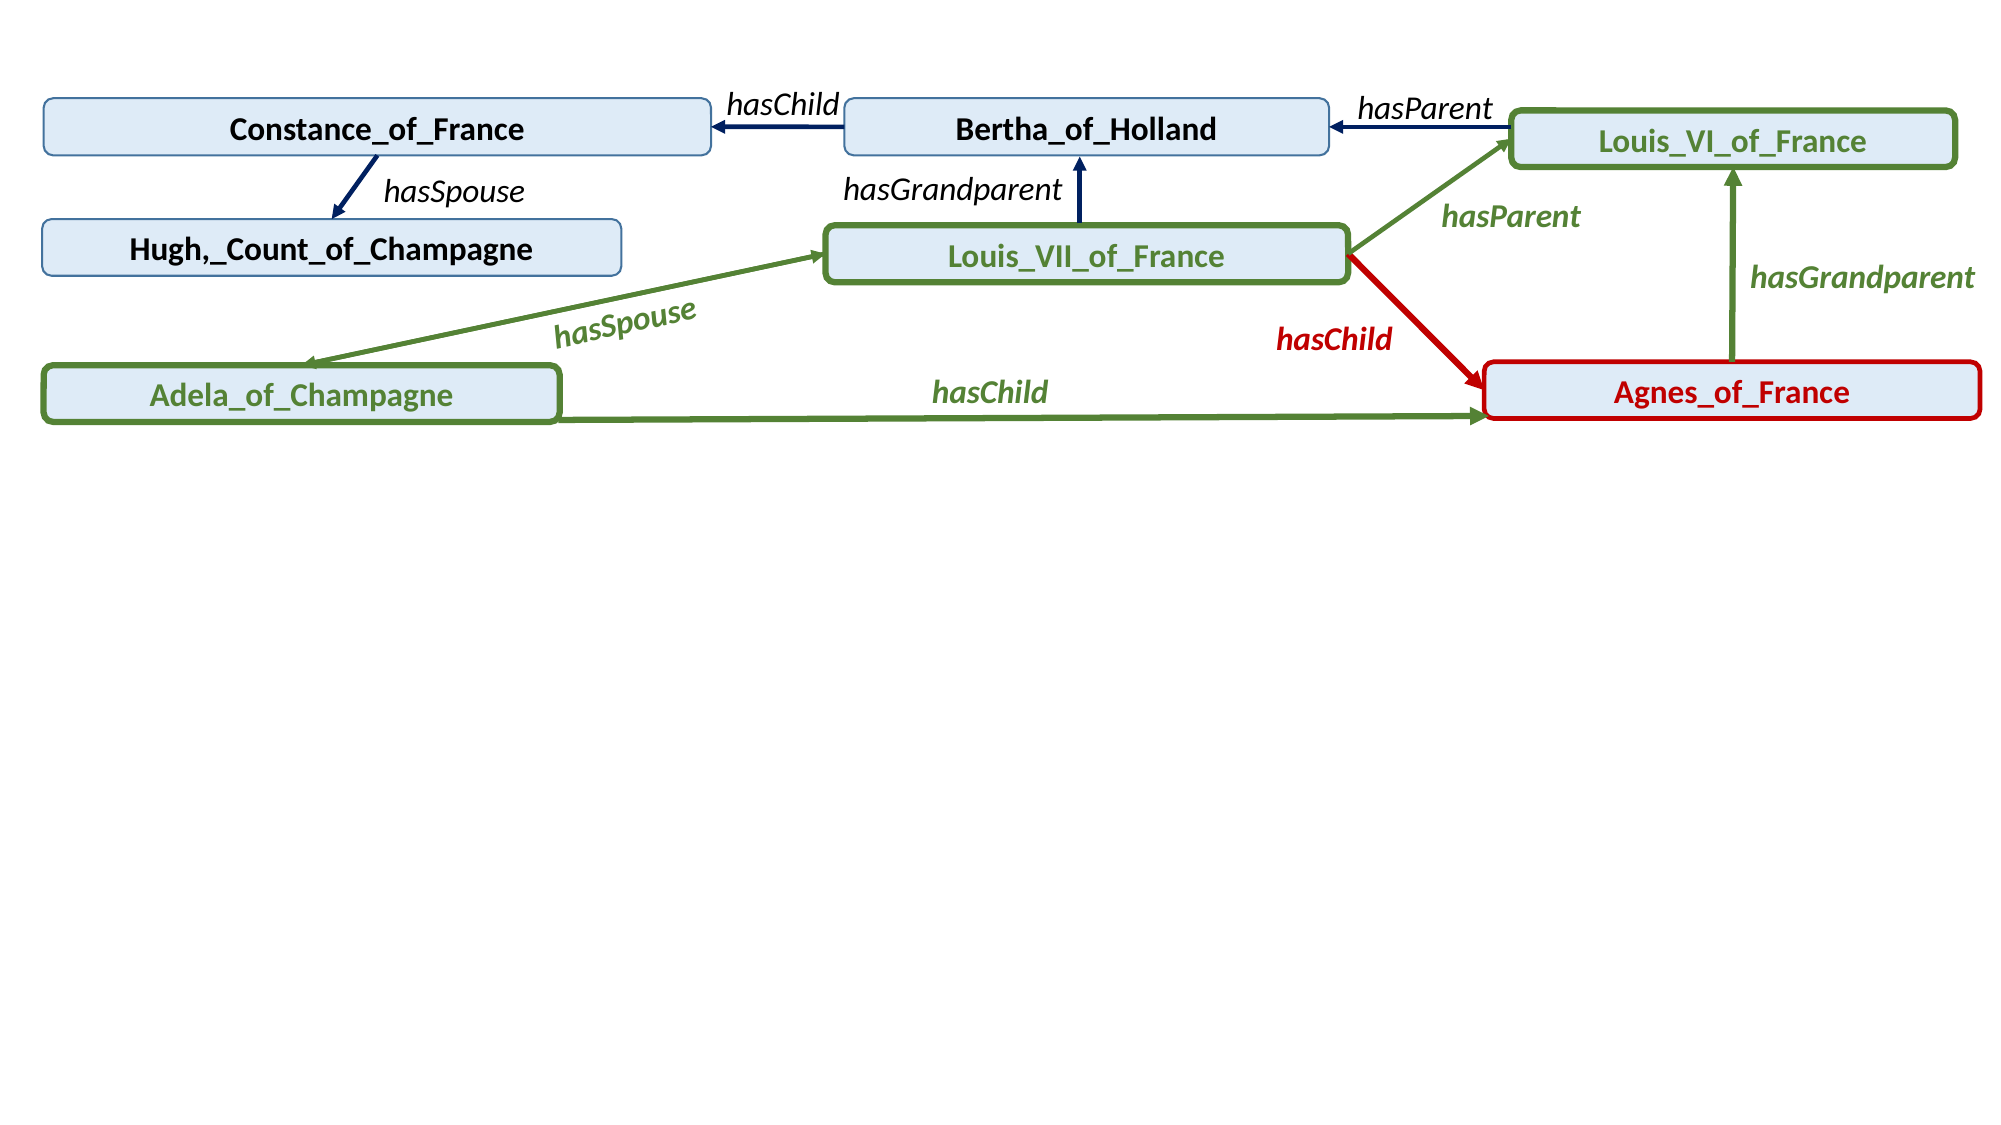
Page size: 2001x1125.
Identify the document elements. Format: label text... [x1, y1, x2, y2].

text_box hasChild [917, 363, 1270, 416]
text_box hasChild [1261, 309, 1348, 365]
text_box Agnes_of_France [1483, 360, 1982, 420]
text_box hasGrandparent [828, 159, 1078, 215]
text_box hasParent [1342, 127, 1509, 134]
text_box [301, 253, 826, 366]
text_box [1348, 254, 1485, 391]
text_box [558, 416, 1489, 420]
text_box Louis_VI_of_France [1510, 109, 1957, 169]
text_box hasParent [1342, 78, 1509, 126]
text_box hasGrandparent [1735, 247, 1991, 303]
text_box Constance_of_France [42, 97, 713, 157]
text_box Adela_of_Champagne [42, 364, 561, 423]
text_box Hugh,_Count_of_Champagne [41, 218, 623, 277]
text_box hasSpouse [378, 161, 541, 217]
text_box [1348, 138, 1512, 254]
text_box Bertha_of_Holland [843, 97, 1331, 157]
text_box hasChild [711, 74, 855, 130]
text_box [331, 155, 378, 220]
text_box hasParent [1512, 186, 1596, 241]
text_box Louis_VII_of_France [824, 224, 1348, 284]
